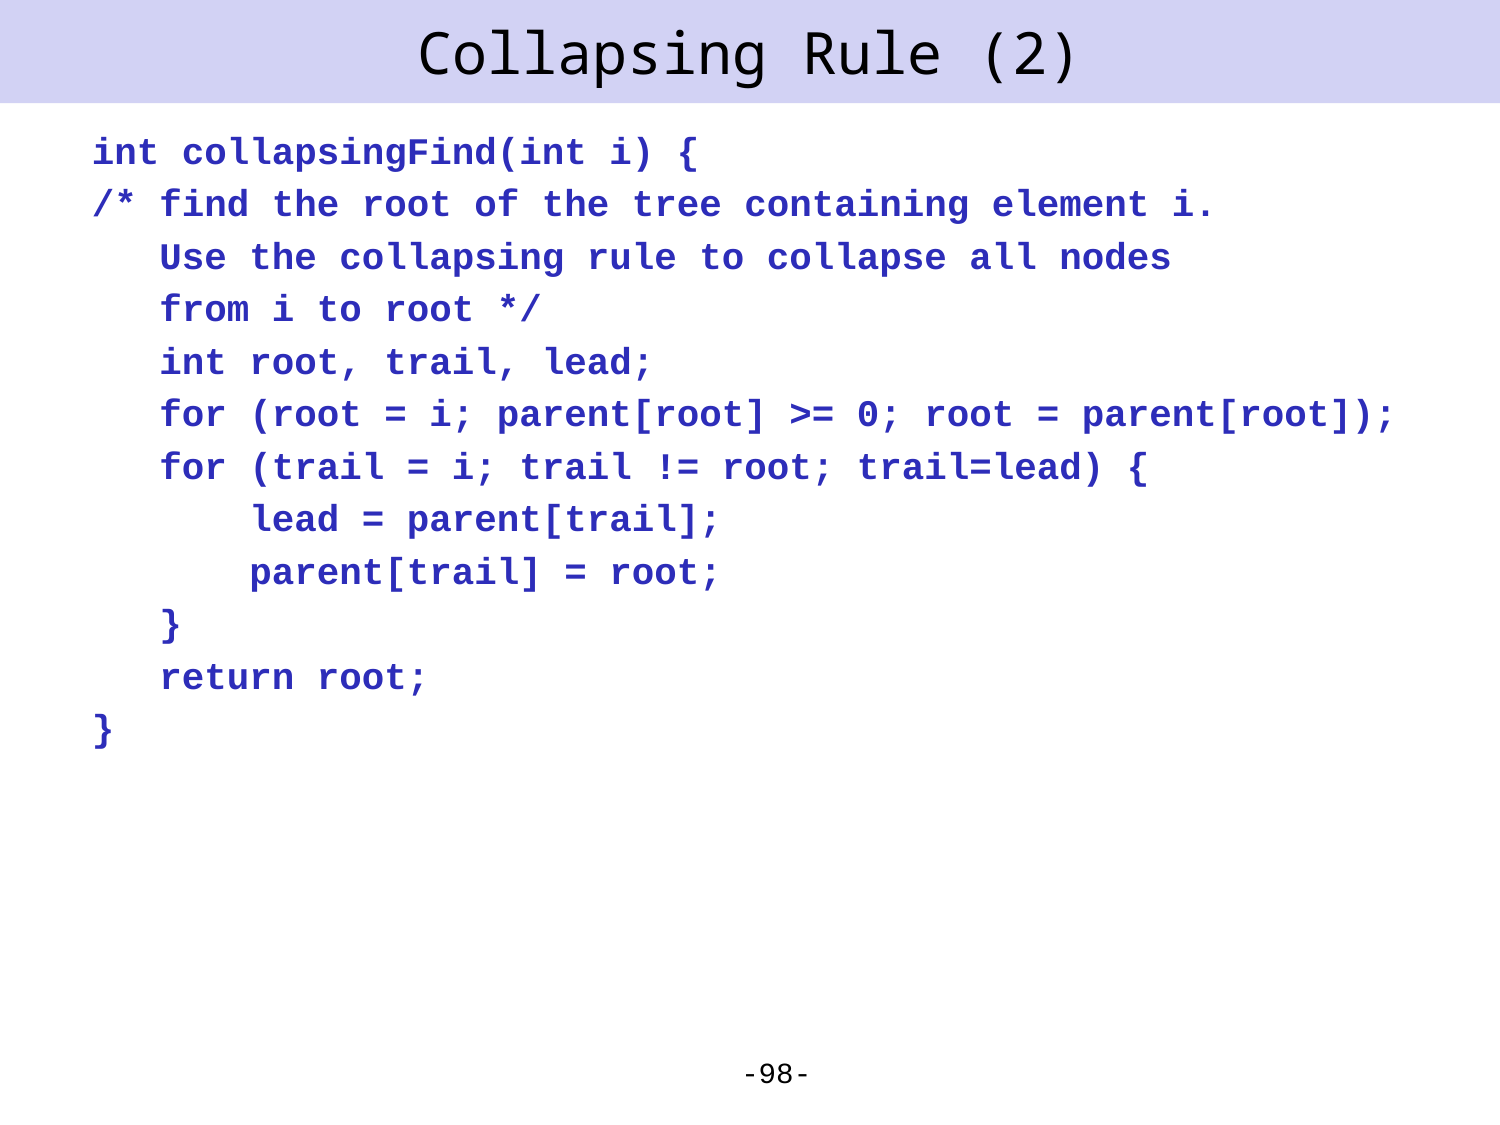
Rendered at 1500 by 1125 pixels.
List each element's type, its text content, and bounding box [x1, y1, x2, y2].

title Collapsing Rule (2) [0, 0, 1500, 104]
slide_number -98- [513, 1046, 827, 1094]
list int collapsingFind(int i) { /* find the root of the tree containing element i. Use the collapsing rule to collapse all nodes from i to root */ int root, trail, lead; for (root = i; parent[root] >= 0; root = parent[root]); for (trail = i; trail != root; trail=lead) { lead = parent[trail]; parent[trail] = root; } return root; } [76, 118, 1417, 1026]
